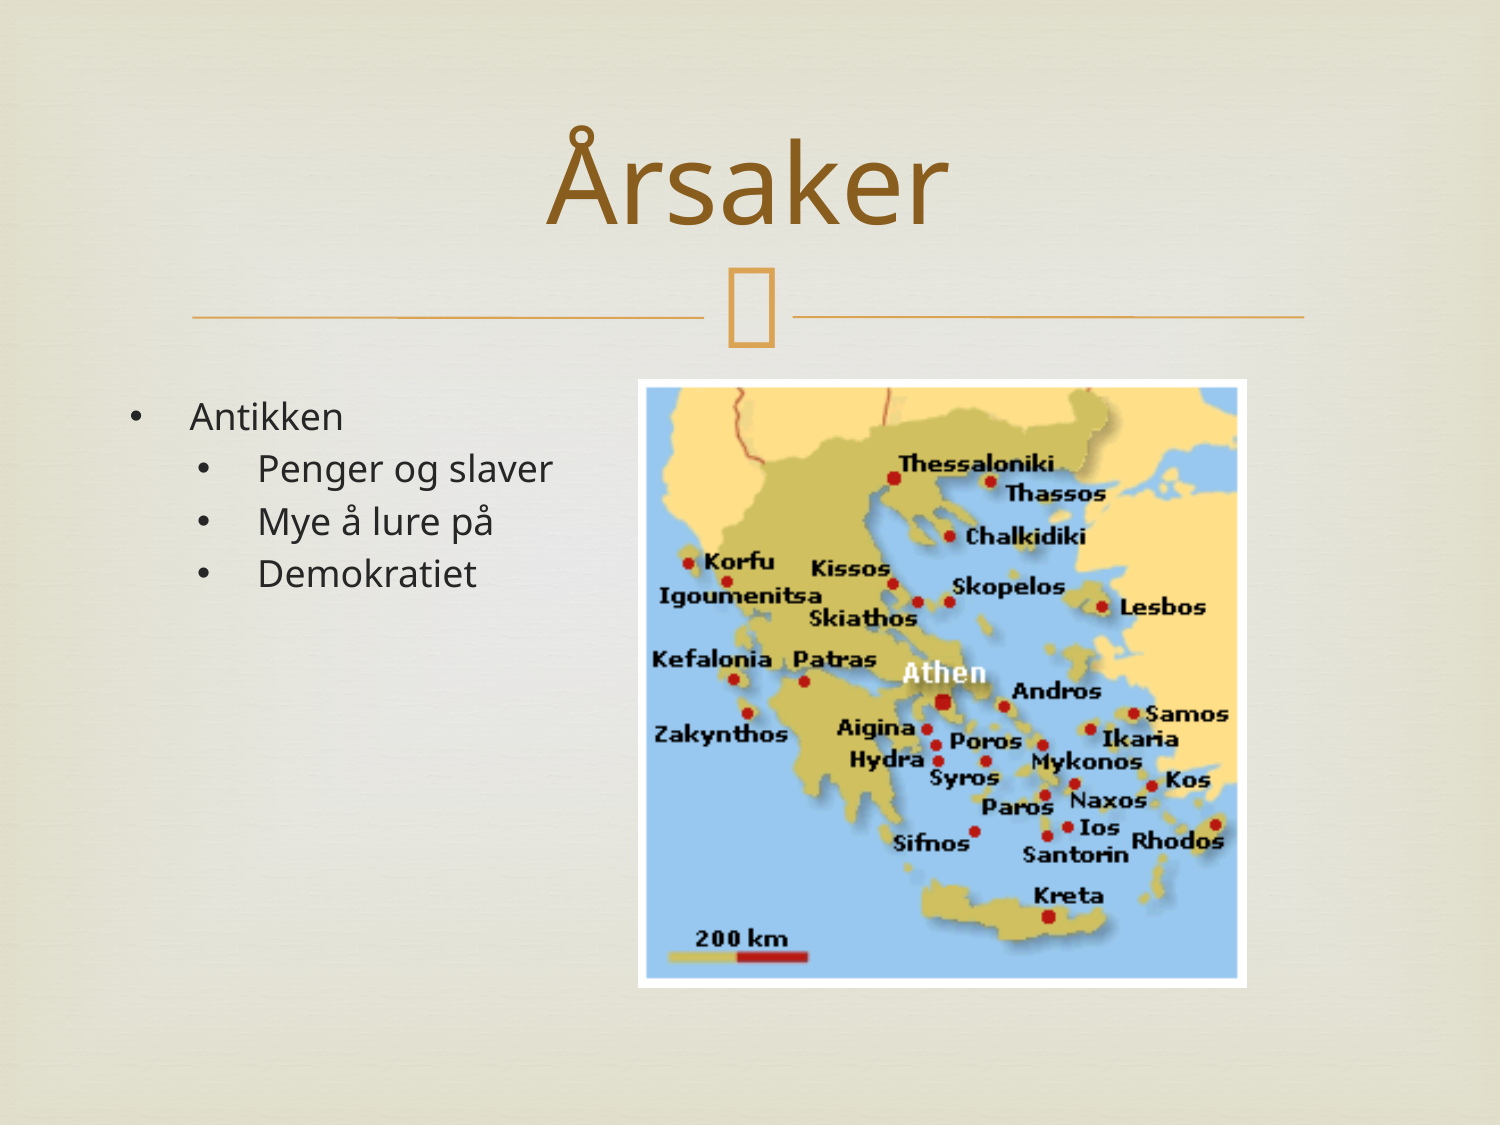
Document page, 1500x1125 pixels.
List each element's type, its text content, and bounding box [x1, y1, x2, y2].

picture [637, 379, 1247, 989]
list Antikken Penger og slaver Mye å lure på Demokratiet [114, 385, 1386, 1022]
title Årsaker [112, 93, 1386, 267]
